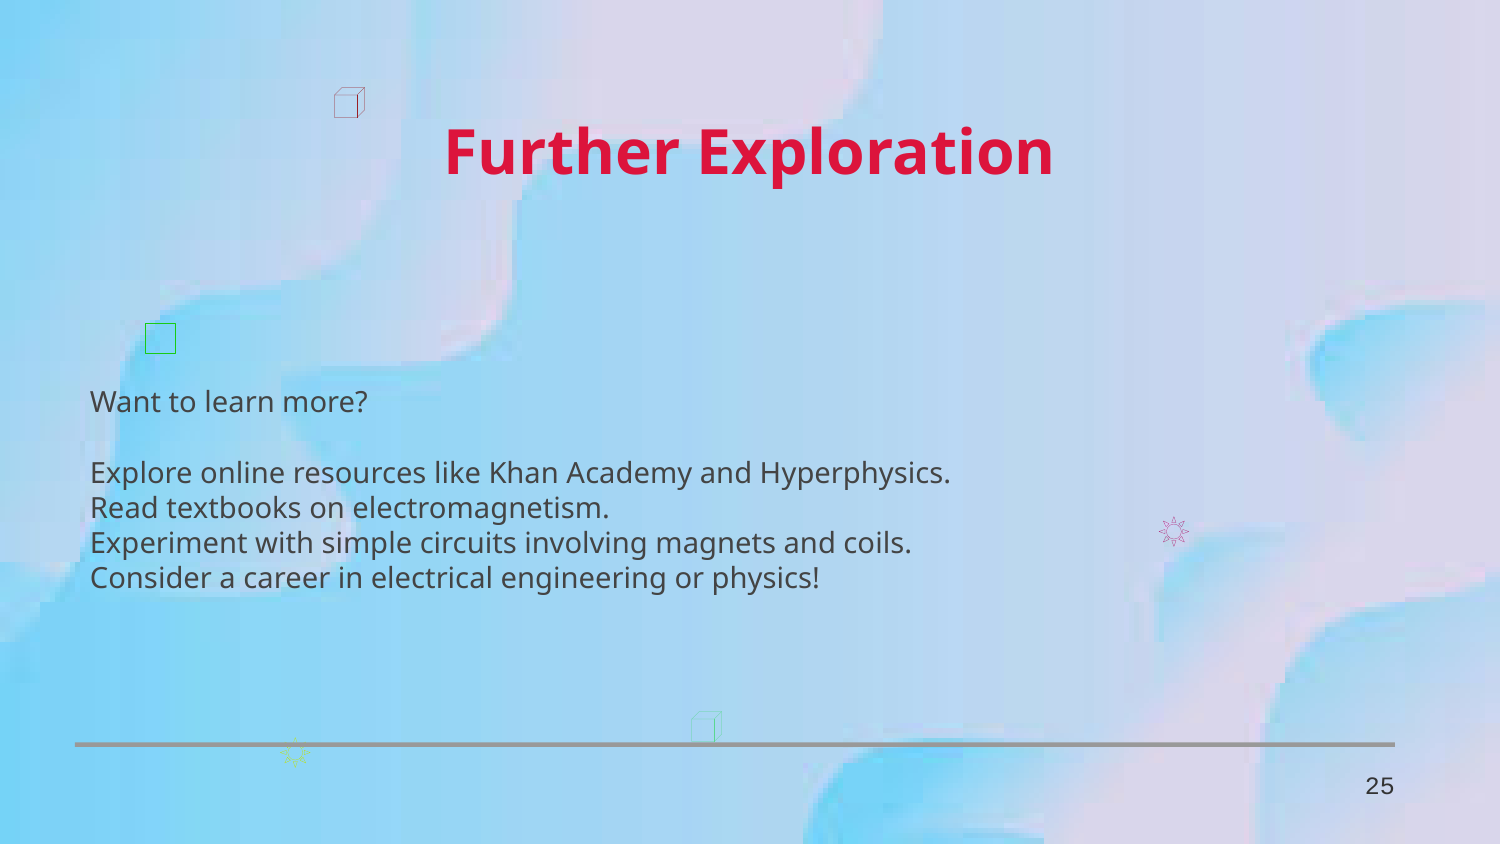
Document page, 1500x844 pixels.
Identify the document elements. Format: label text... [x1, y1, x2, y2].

text_box [74, 742, 1395, 747]
picture [0, 0, 1500, 844]
text_box Further Exploration [74, 74, 1425, 225]
text_box Want to learn more? Explore online resources like Khan Academy and Hyperphysics. Read textbooks on electromagnetism. Experiment with simple circuits involving magnets and coils. Consider a career in electrical engineering or physics! [74, 270, 1425, 777]
